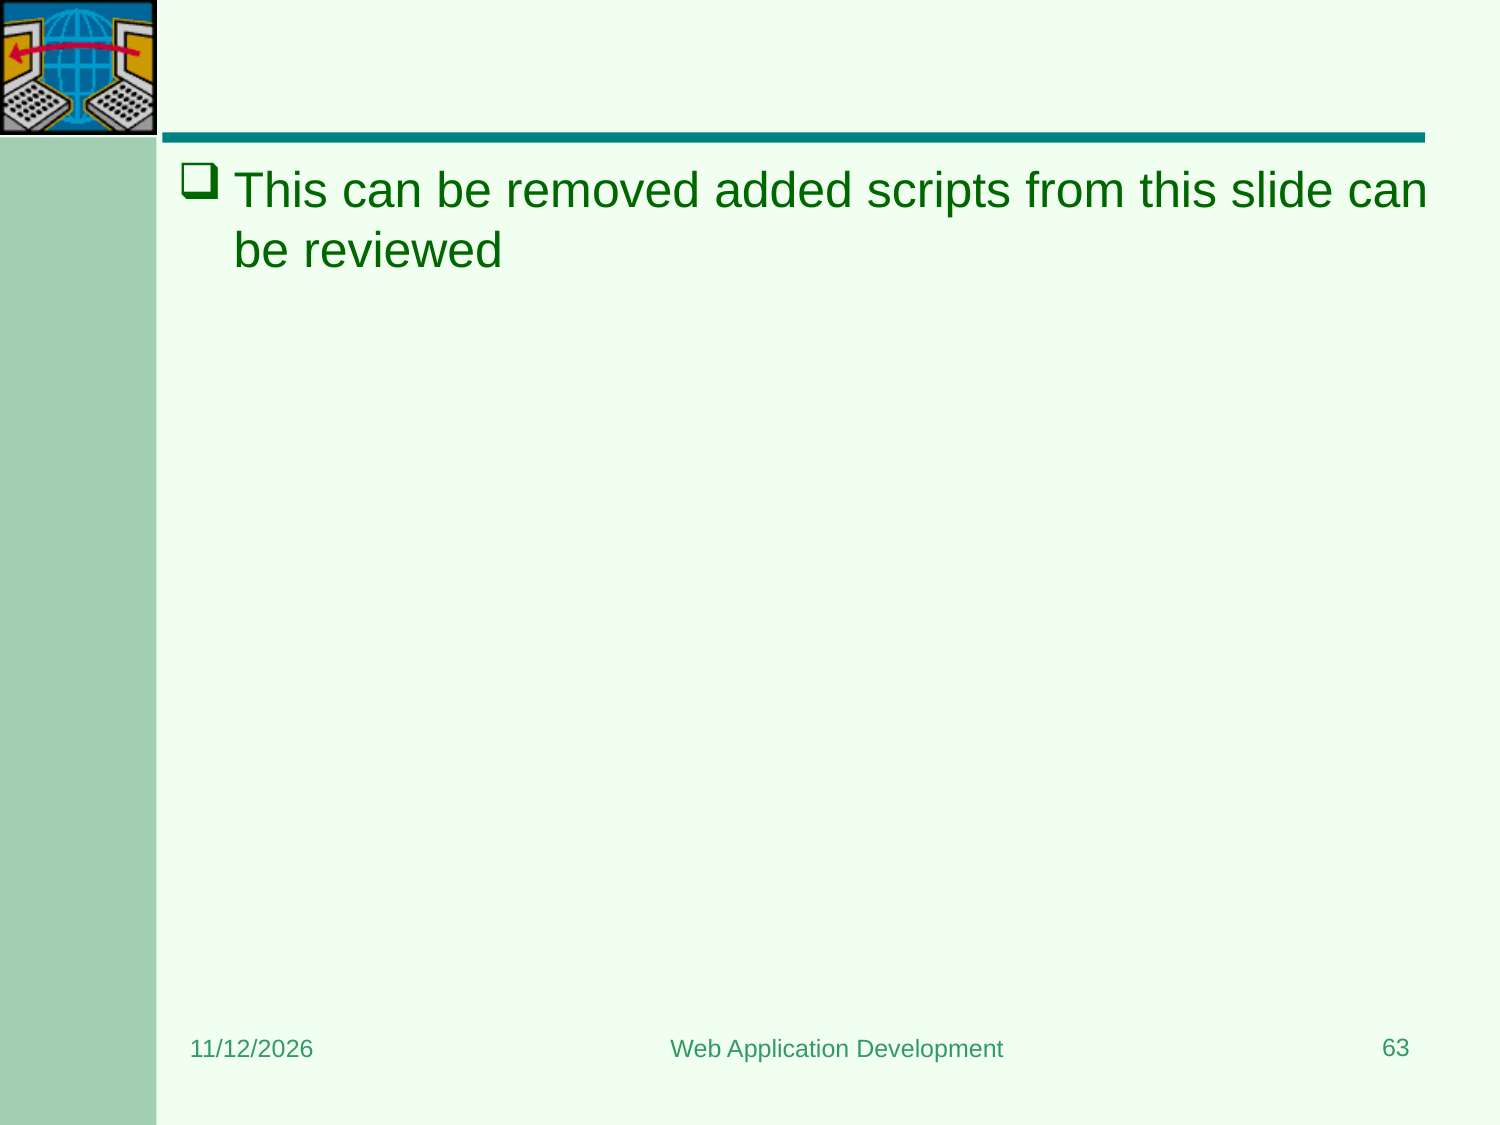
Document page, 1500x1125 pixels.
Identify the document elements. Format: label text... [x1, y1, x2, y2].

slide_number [174, 1024, 438, 1104]
footer Web Application Development [462, 1024, 1213, 1104]
slide_number 63 [1237, 1024, 1426, 1103]
picture [0, 0, 157, 135]
list This can be removed added scripts from this slide can be reviewed [162, 149, 1488, 1013]
